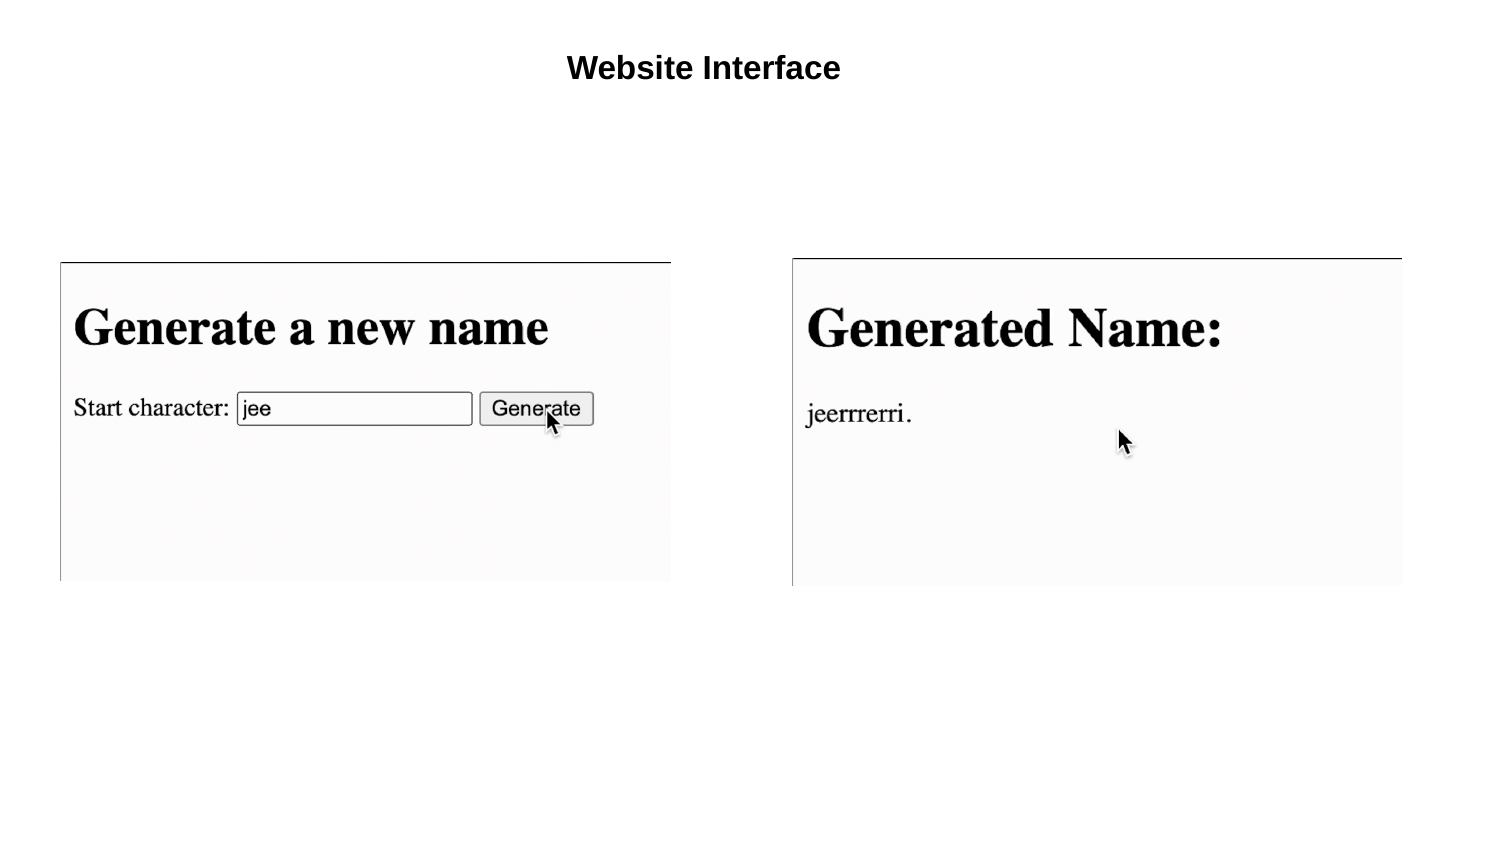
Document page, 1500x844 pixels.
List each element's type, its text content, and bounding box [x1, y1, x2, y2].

text_box Website Interface [551, 31, 949, 102]
picture [60, 262, 671, 582]
picture [792, 258, 1402, 586]
